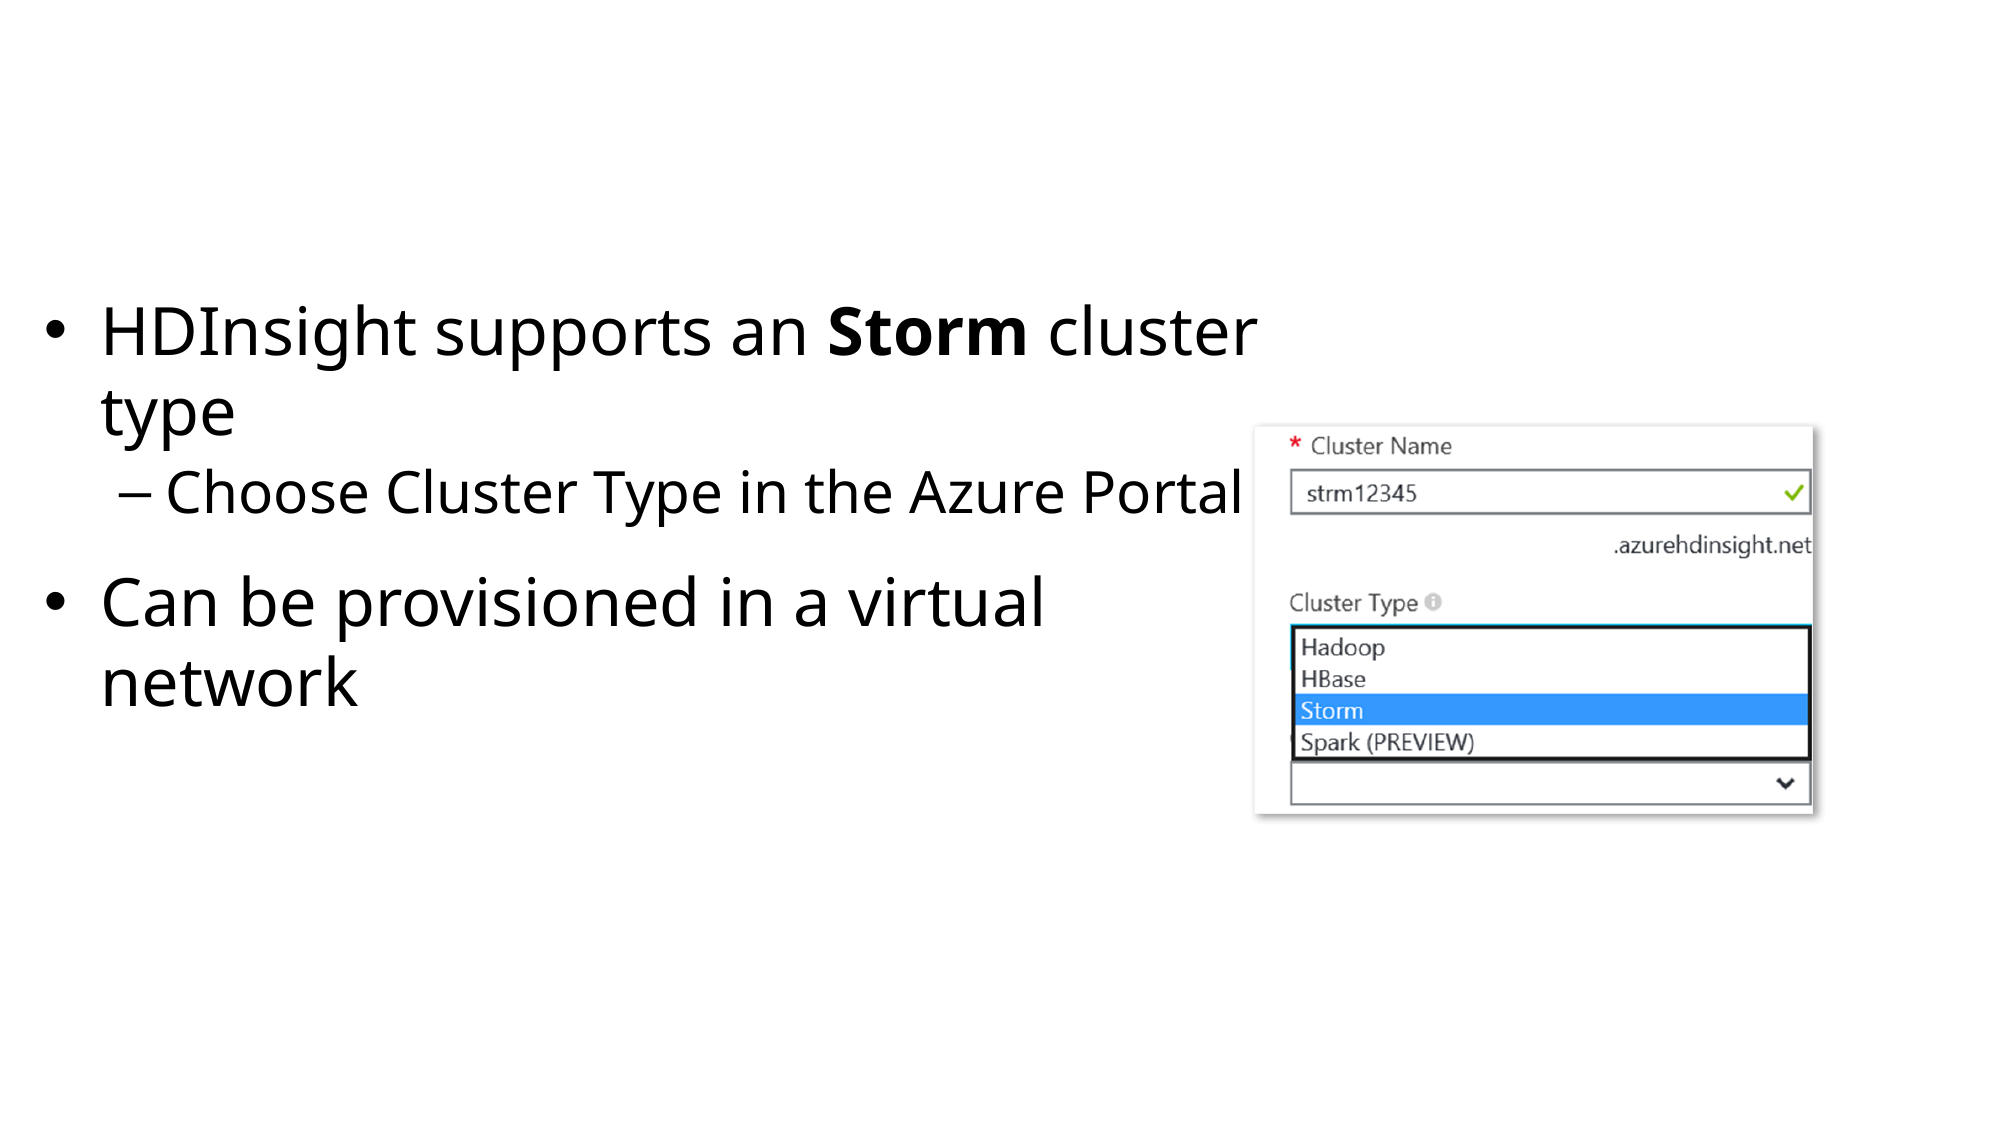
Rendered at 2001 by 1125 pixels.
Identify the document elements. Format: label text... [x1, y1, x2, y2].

list HDInsight supports an Storm cluster type Choose Cluster Type in the Azure Portal Can be provisioned in a virtual network [29, 281, 1288, 1096]
picture [1254, 425, 1813, 814]
